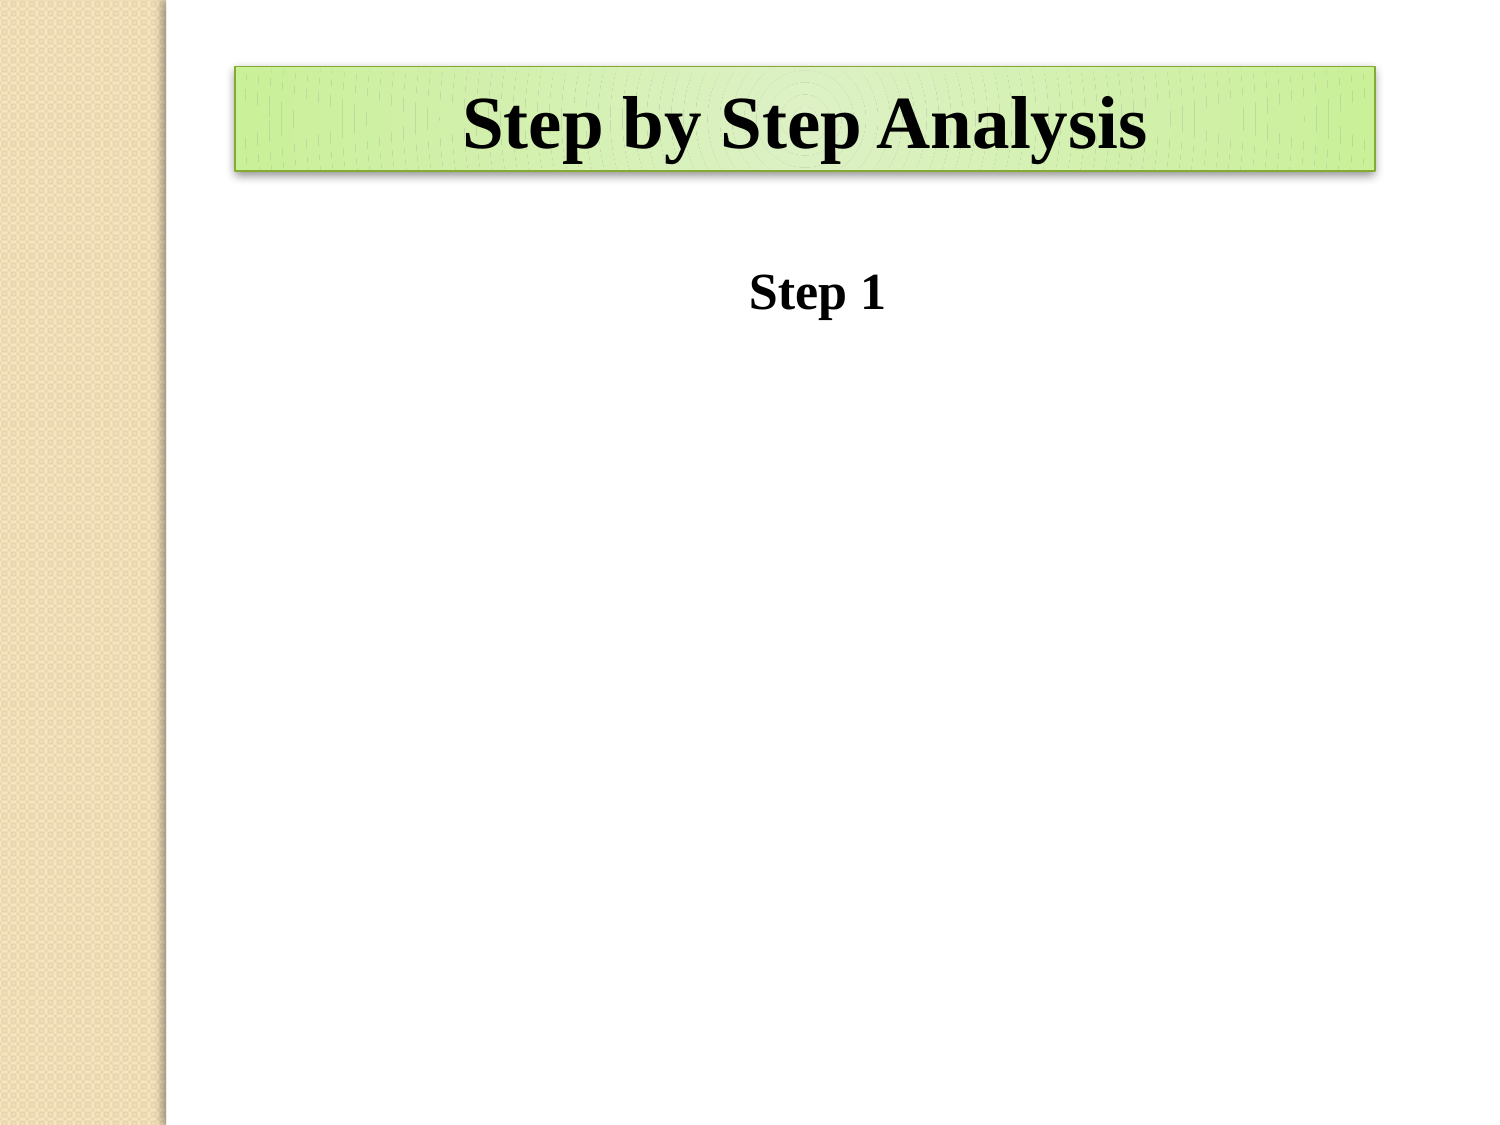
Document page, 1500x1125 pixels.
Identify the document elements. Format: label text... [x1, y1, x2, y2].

text_box Step by Step Analysis [234, 66, 1376, 172]
text_box Step 1 [235, 249, 1400, 415]
